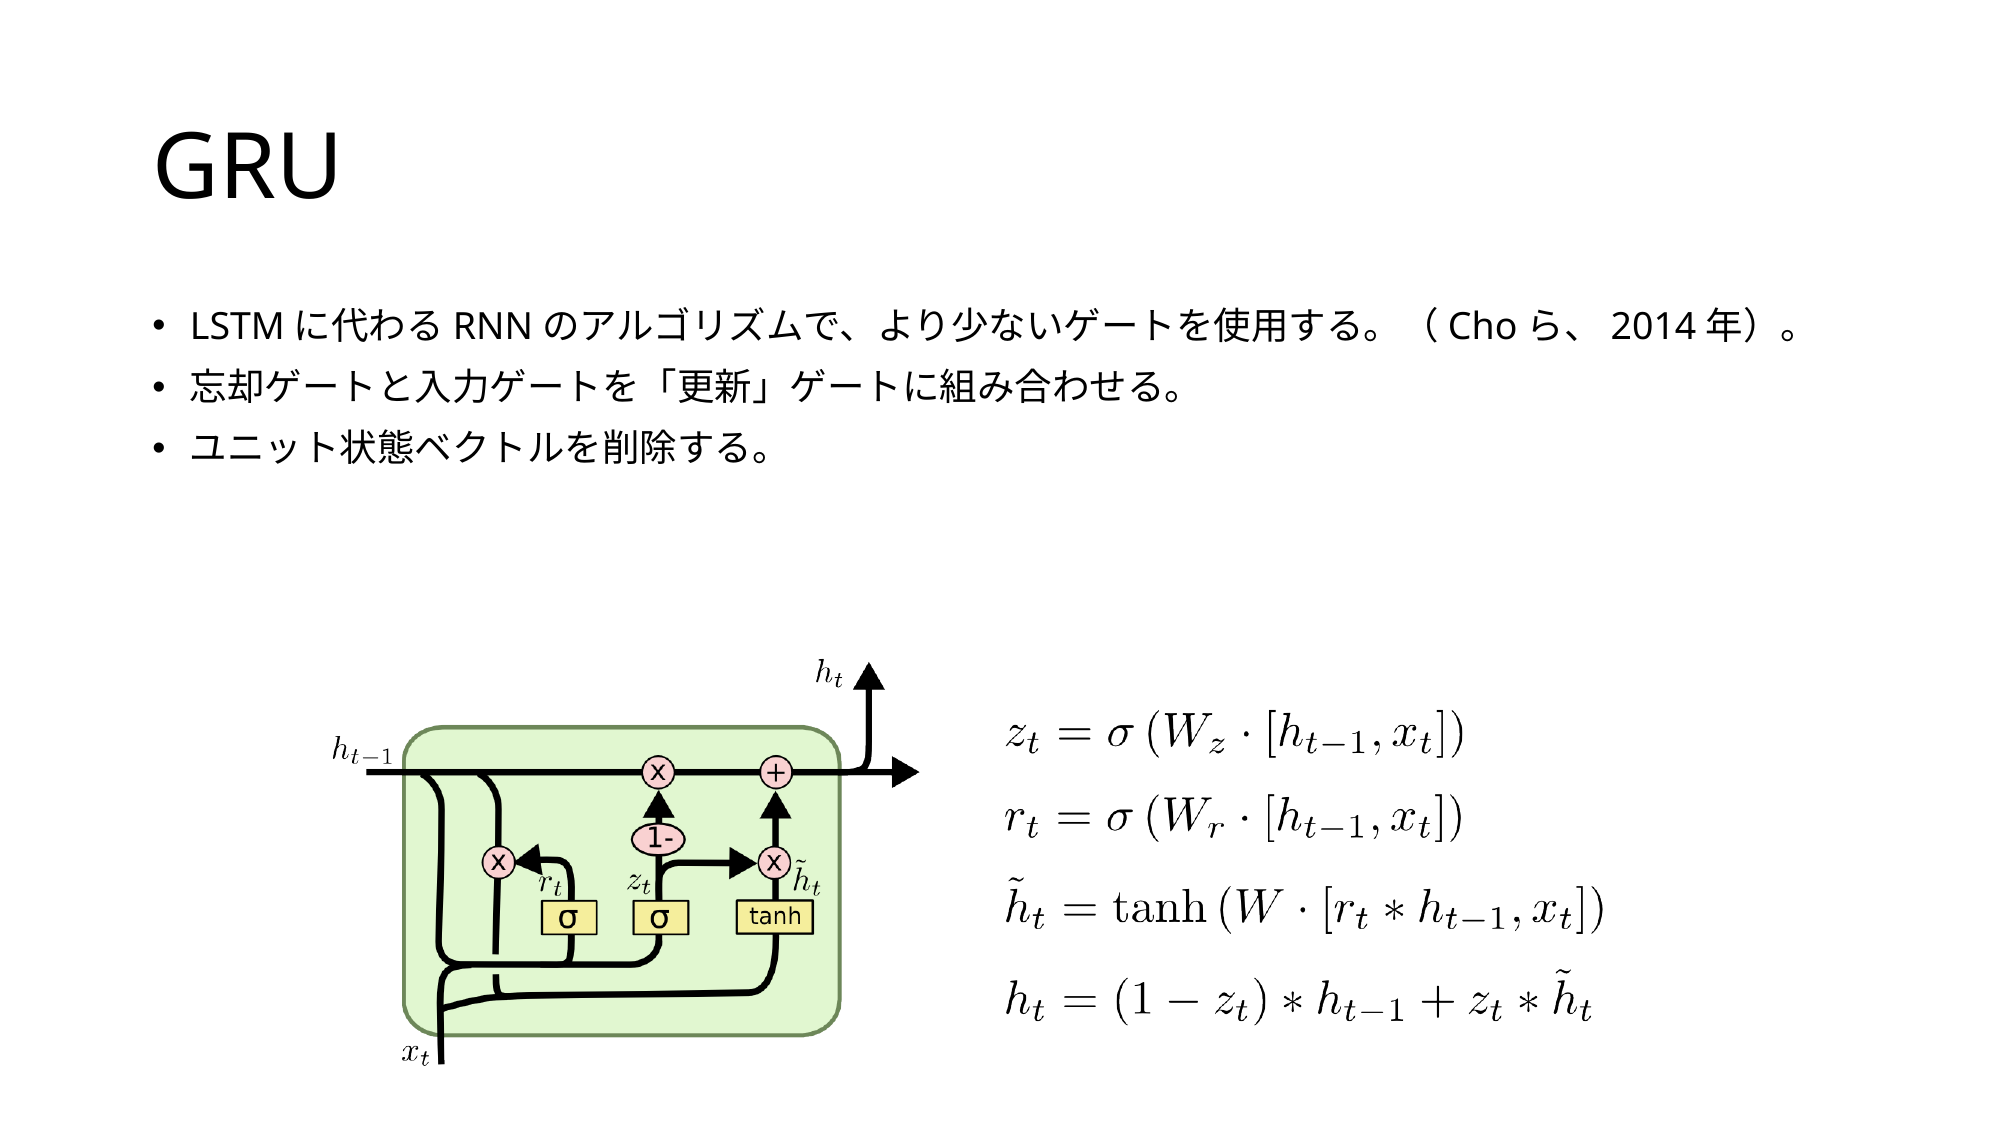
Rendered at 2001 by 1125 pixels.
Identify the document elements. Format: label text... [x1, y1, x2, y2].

list LSTMに代わるRNNのアルゴリズムで、より少ないゲートを使用する。（Choら、2014年）。 忘却ゲートと入力ゲートを「更新」ゲートに組み合わせる。 ユニット状態ベクトルを削除する。 [137, 299, 1863, 1014]
picture [316, 656, 1684, 1079]
title GRU [137, 59, 1863, 278]
